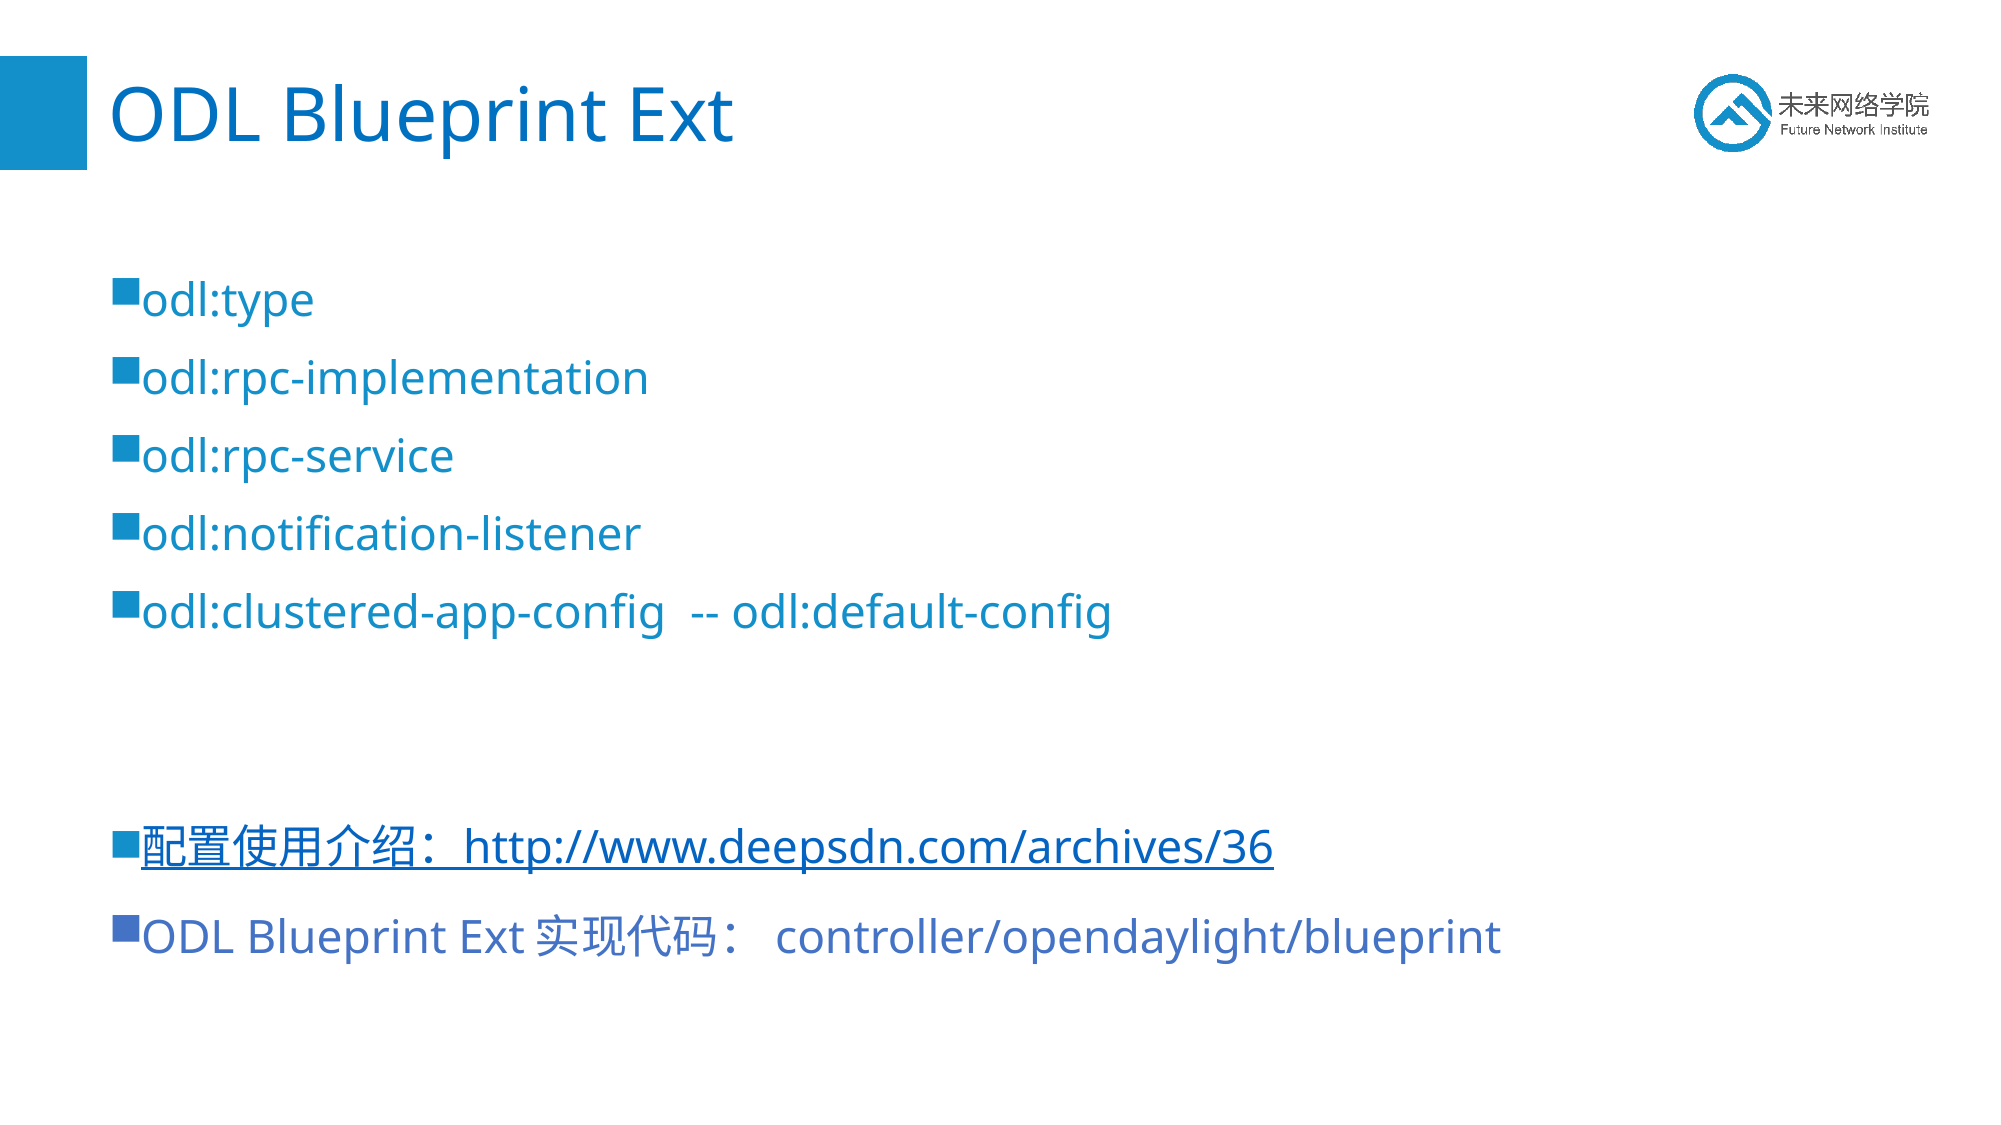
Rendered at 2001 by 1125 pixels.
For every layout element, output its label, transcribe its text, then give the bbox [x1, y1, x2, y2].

picture [1888, 74, 1929, 152]
list odl:type odl:rpc-implementation odl:rpc-service odl:notification-listener odl:clustered-app-config -- odl:default-config 配置使用介绍：http://www.deepsdn.com/archives/36 ODL Blueprint Ext实现代码：controller/opendaylight/blueprint [93, 262, 1888, 977]
title ODL Blueprint Ext [93, 61, 1888, 174]
